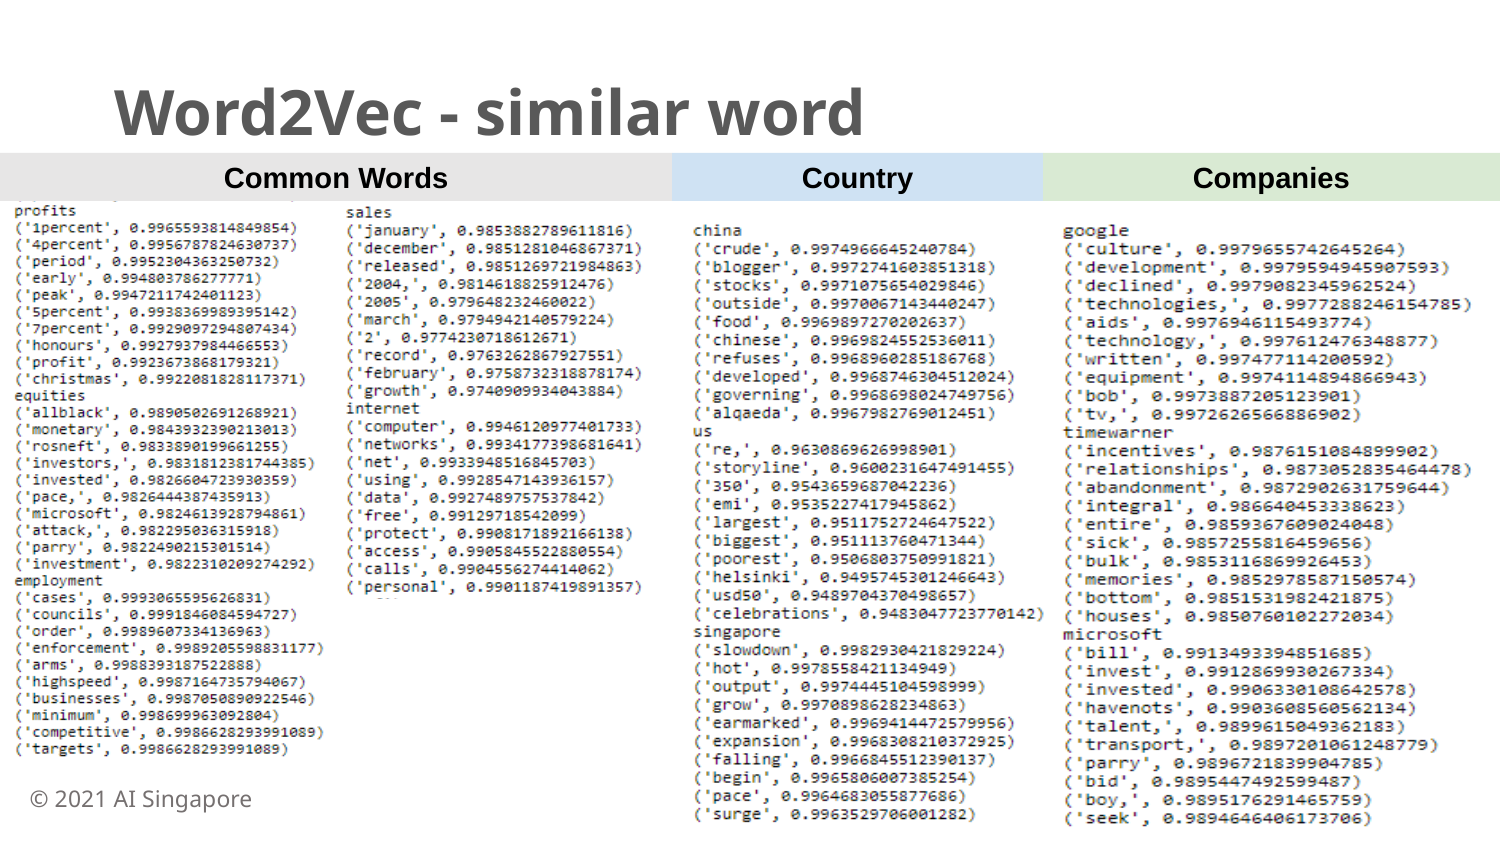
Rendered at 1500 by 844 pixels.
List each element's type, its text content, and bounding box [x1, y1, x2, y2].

picture [686, 222, 1487, 832]
text_box Country [672, 152, 1043, 201]
title Word2Vec - similar word [103, 44, 1397, 152]
text_box Companies [1043, 152, 1500, 201]
picture [3, 200, 334, 758]
text_box Common Words [0, 152, 672, 201]
picture [342, 200, 673, 599]
